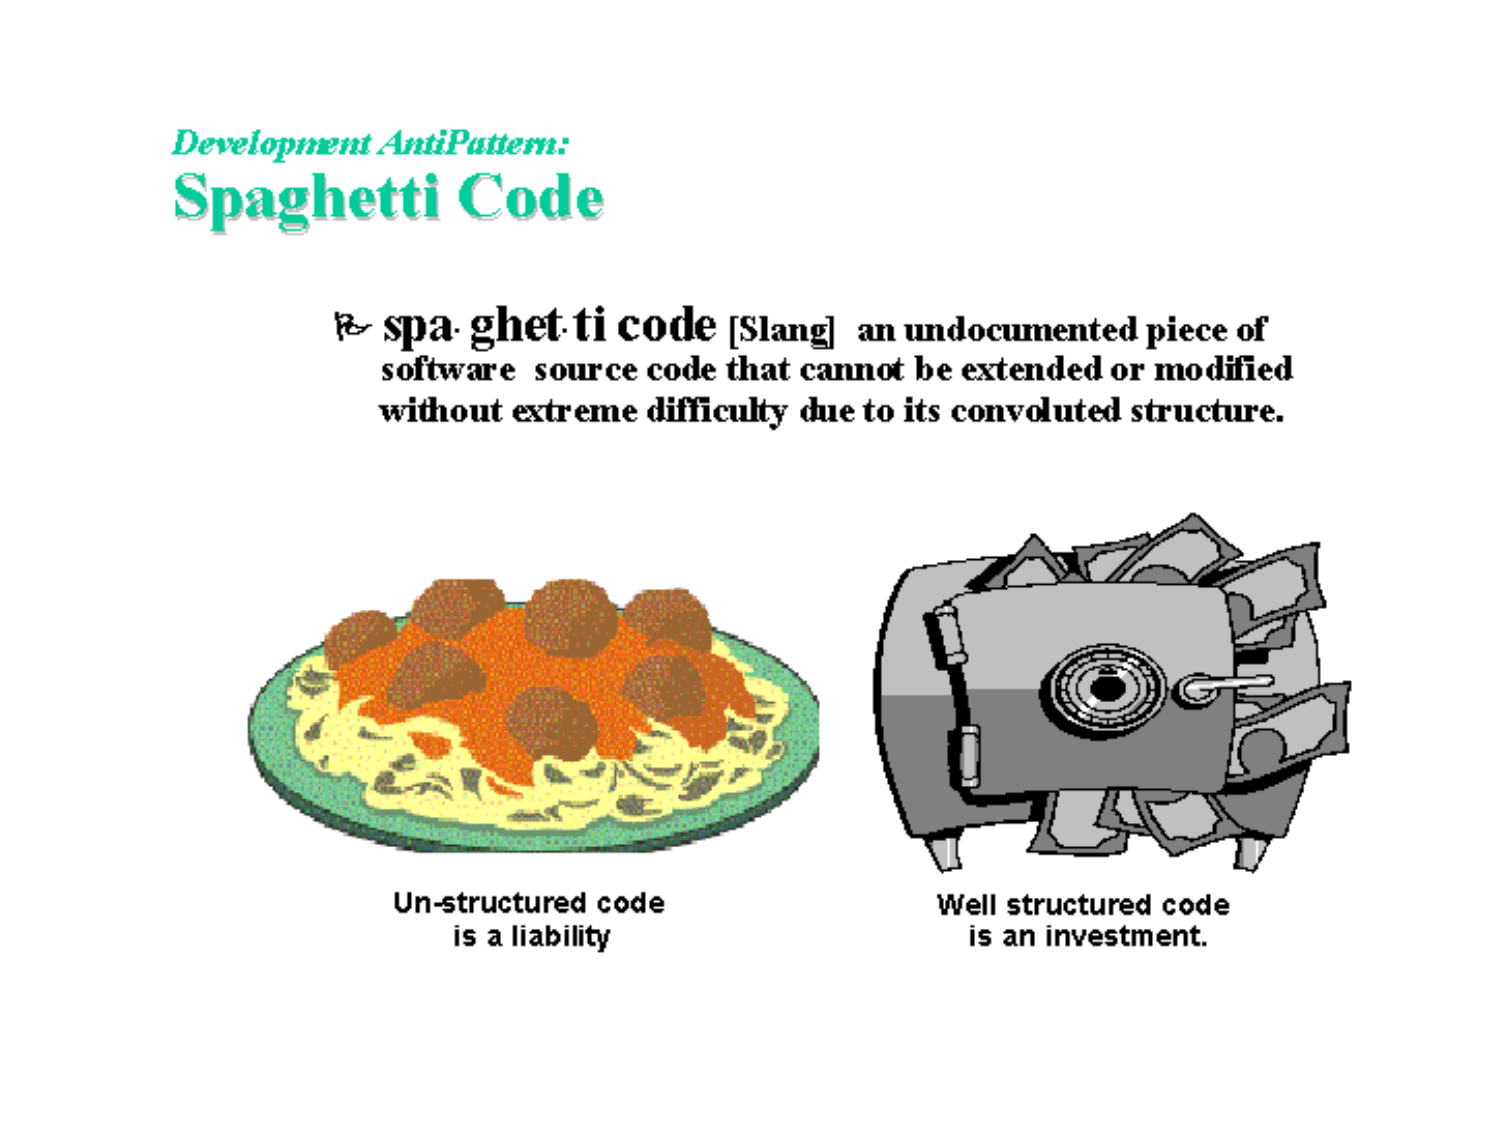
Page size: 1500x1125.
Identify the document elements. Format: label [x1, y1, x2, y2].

picture [87, 99, 1418, 988]
